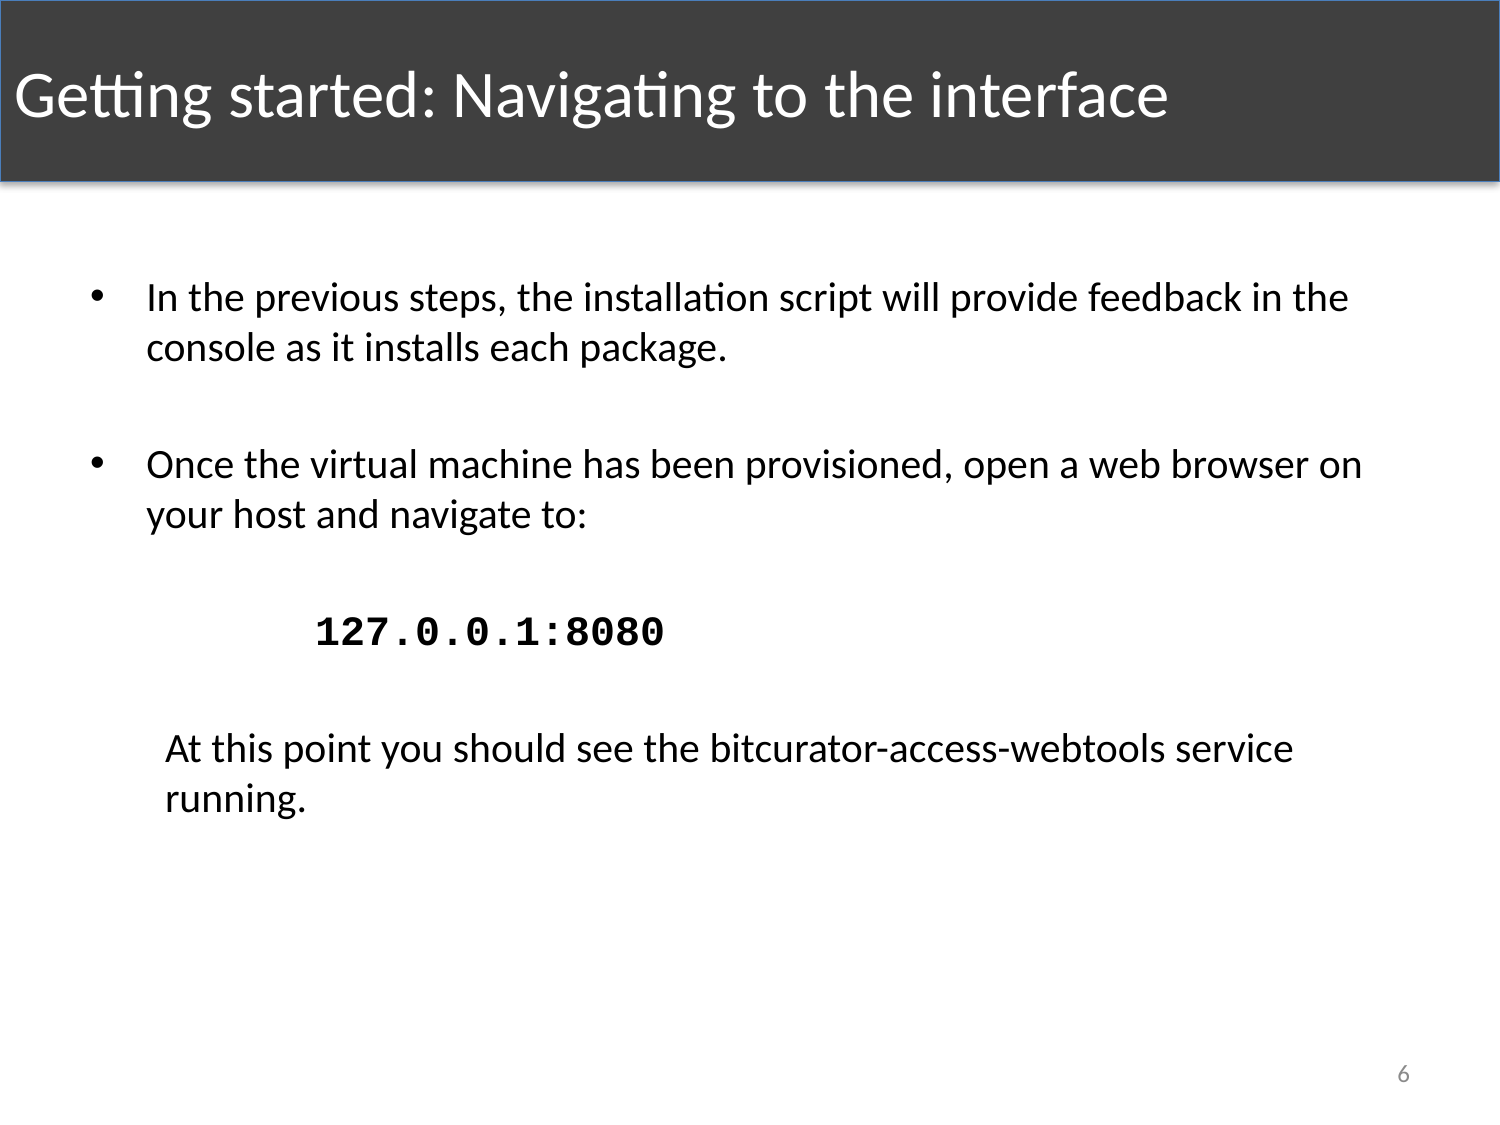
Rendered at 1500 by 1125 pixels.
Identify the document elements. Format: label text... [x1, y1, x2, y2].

list In the previous steps, the installation script will provide feedback in the console as it installs each package. Once the virtual machine has been provisioned, open a web browser on your host and navigate to: 127.0.0.1:8080 At this point you should see the bitcurator-access-webtools service running. [75, 262, 1425, 1075]
slide_number 6 [1074, 1042, 1425, 1103]
text_box Getting started: Navigating to the interface [0, 0, 1500, 182]
